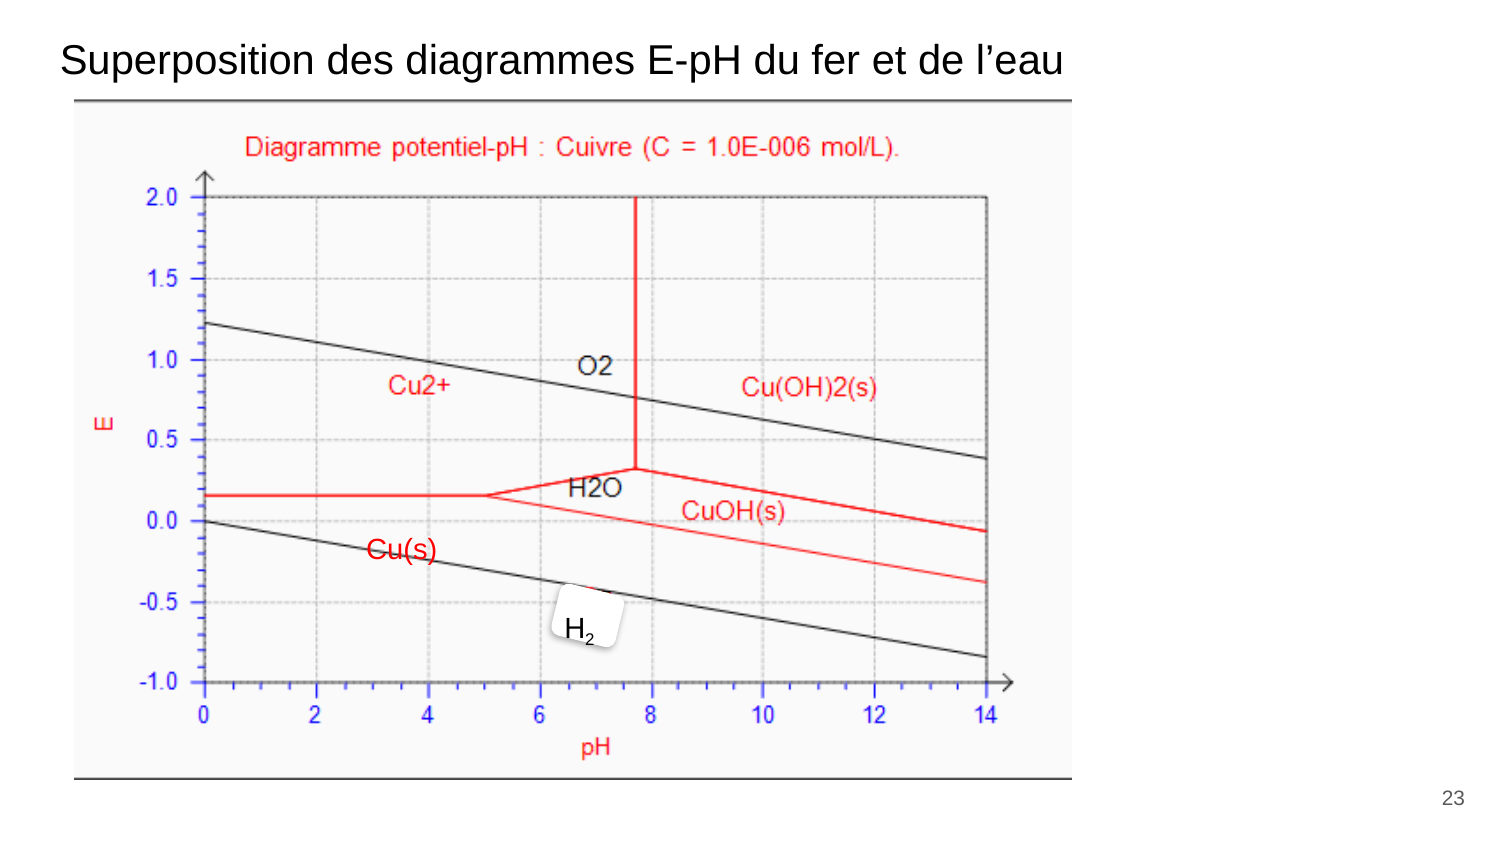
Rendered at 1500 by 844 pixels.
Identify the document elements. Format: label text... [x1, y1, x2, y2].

slide_number 23 [1389, 764, 1480, 830]
picture [74, 98, 1072, 780]
title Superposition des diagrammes E-pH du fer et de l’eau [44, 17, 1443, 112]
